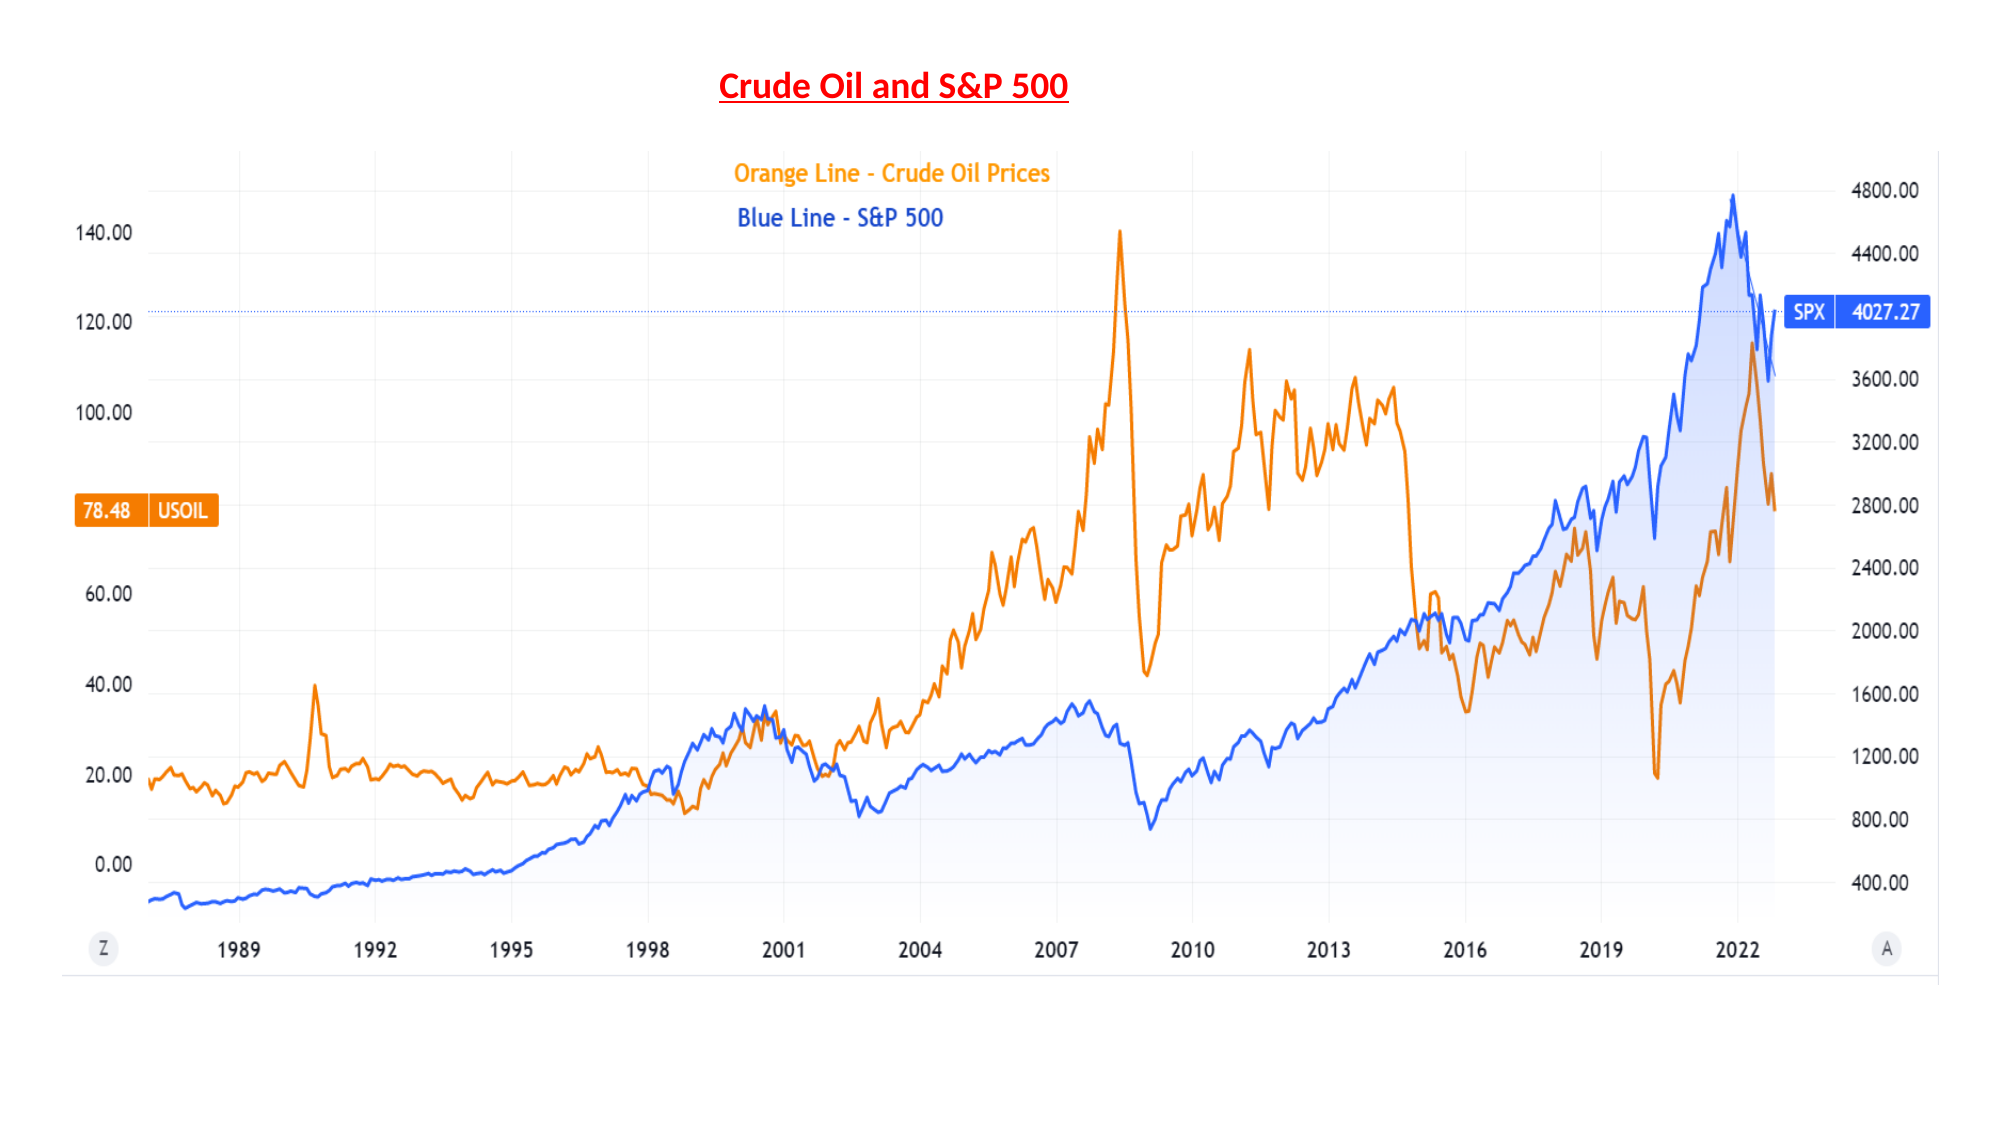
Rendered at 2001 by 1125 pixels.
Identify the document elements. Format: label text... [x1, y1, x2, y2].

picture [62, 151, 1939, 985]
text_box Crude Oil and S&P 500 [704, 53, 1296, 114]
